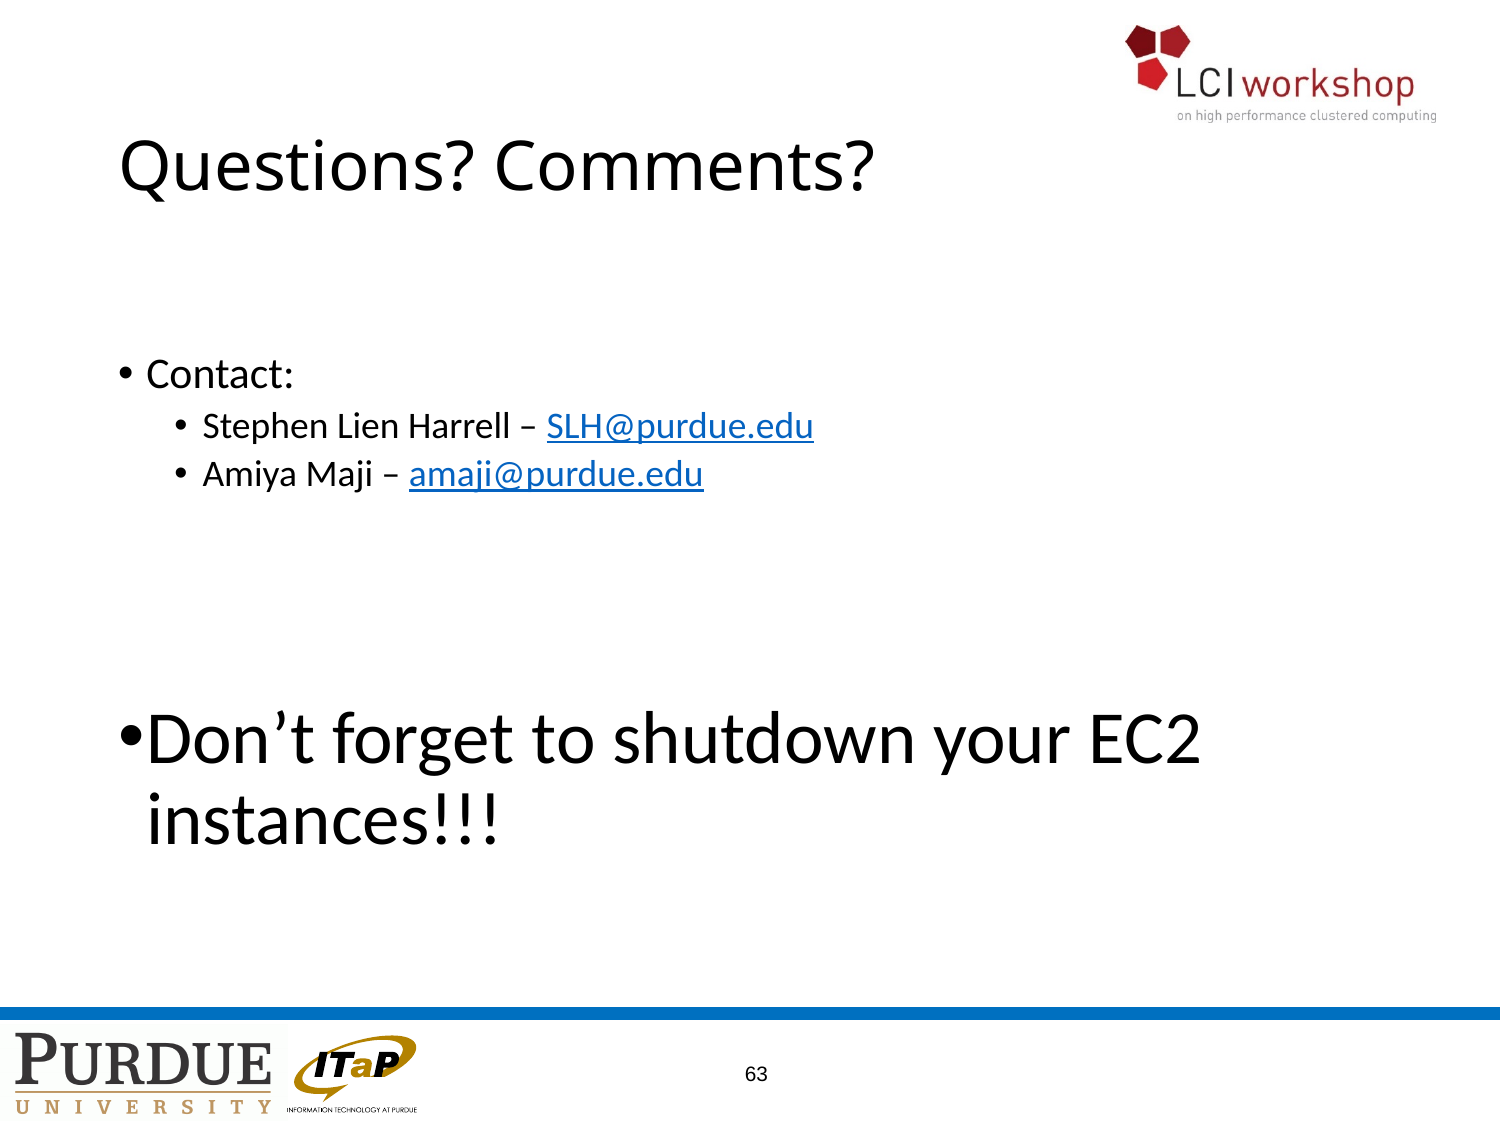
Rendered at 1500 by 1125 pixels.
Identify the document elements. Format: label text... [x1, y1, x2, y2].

title Questions? Comments? [103, 59, 1397, 212]
picture [1125, 25, 1436, 123]
picture [0, 1024, 417, 1121]
list Contact: Stephen Lien Harrell – SLH@purdue.edu Amiya Maji – amaji@purdue.edu Don’t forget to shutdown your EC2 instances!!! [103, 212, 1397, 927]
slide_number 63 [587, 1042, 925, 1103]
